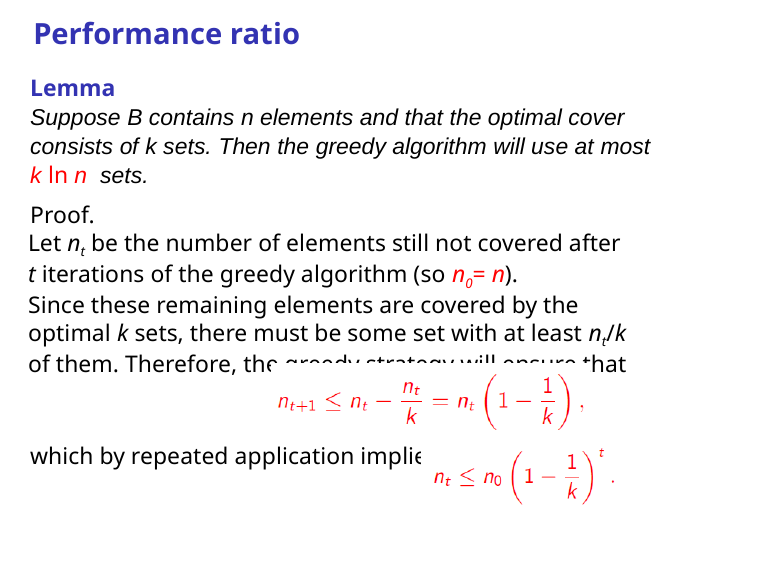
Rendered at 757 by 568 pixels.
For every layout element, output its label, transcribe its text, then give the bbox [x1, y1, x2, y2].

title Performance ratio [31, 21, 757, 117]
picture [420, 443, 622, 510]
text_box Lemma Suppose B contains n elements and that the optimal cover consists of k sets. Then the greedy algorithm will use at most k ln n sets. [28, 71, 656, 189]
text_box which by repeated application implies [28, 439, 418, 469]
picture [270, 363, 591, 435]
list Proof. Let nt be the number of elements still not covered after t iterations of the greedy algorithm (so n0= n). Since these remaining elements are covered by the optimal k sets, there must be some set with at least nt/k of them. Therefore, the greedy strategy will ensure that [28, 121, 629, 514]
